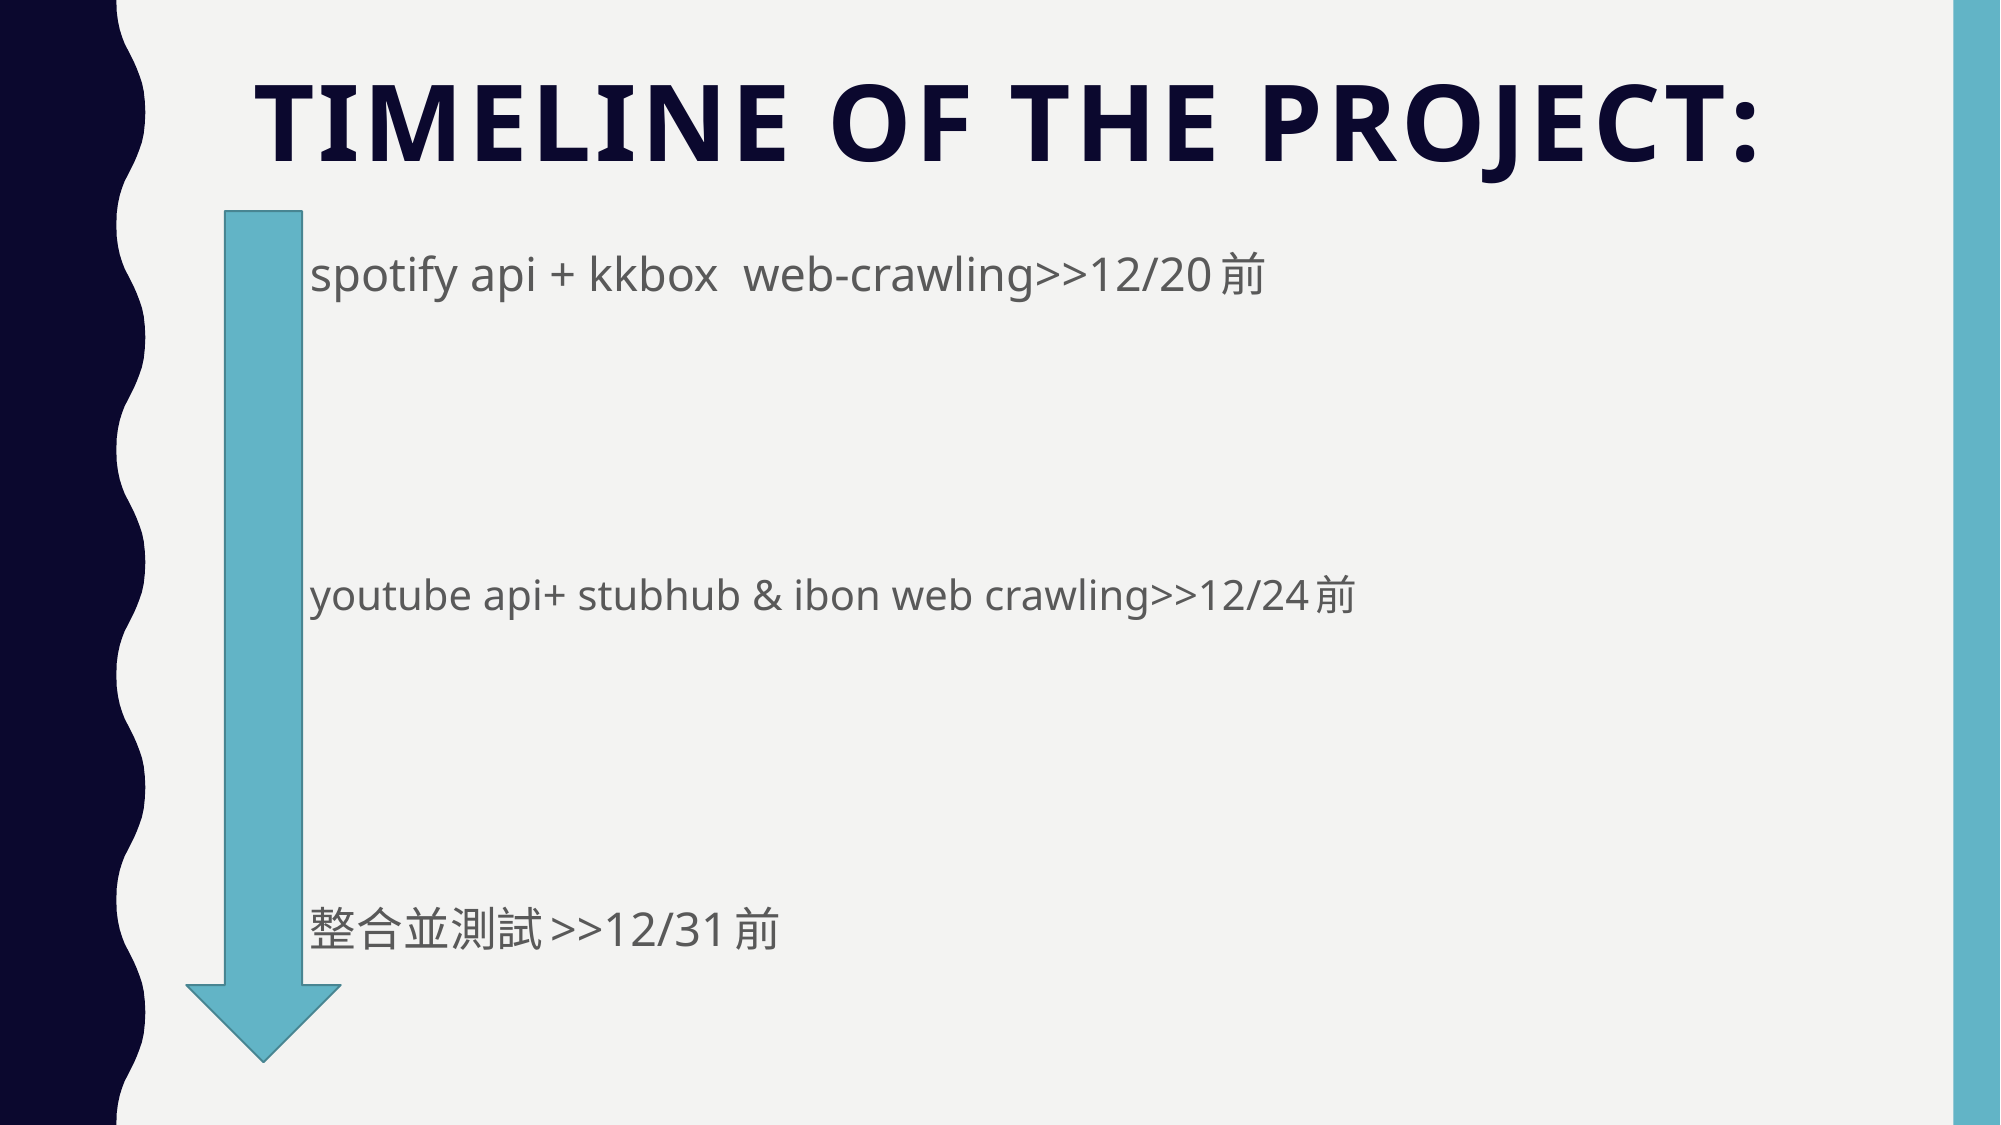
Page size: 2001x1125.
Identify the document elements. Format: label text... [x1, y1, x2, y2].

text_box [185, 210, 342, 1063]
list spotify api + kkbox web-crawling>>12/20前 youtube api+ stubhub & ibon web crawling>>12/24前 整合並測試>>12/31前 [224, 185, 1894, 964]
title Timeline of the project: [205, 62, 1875, 308]
